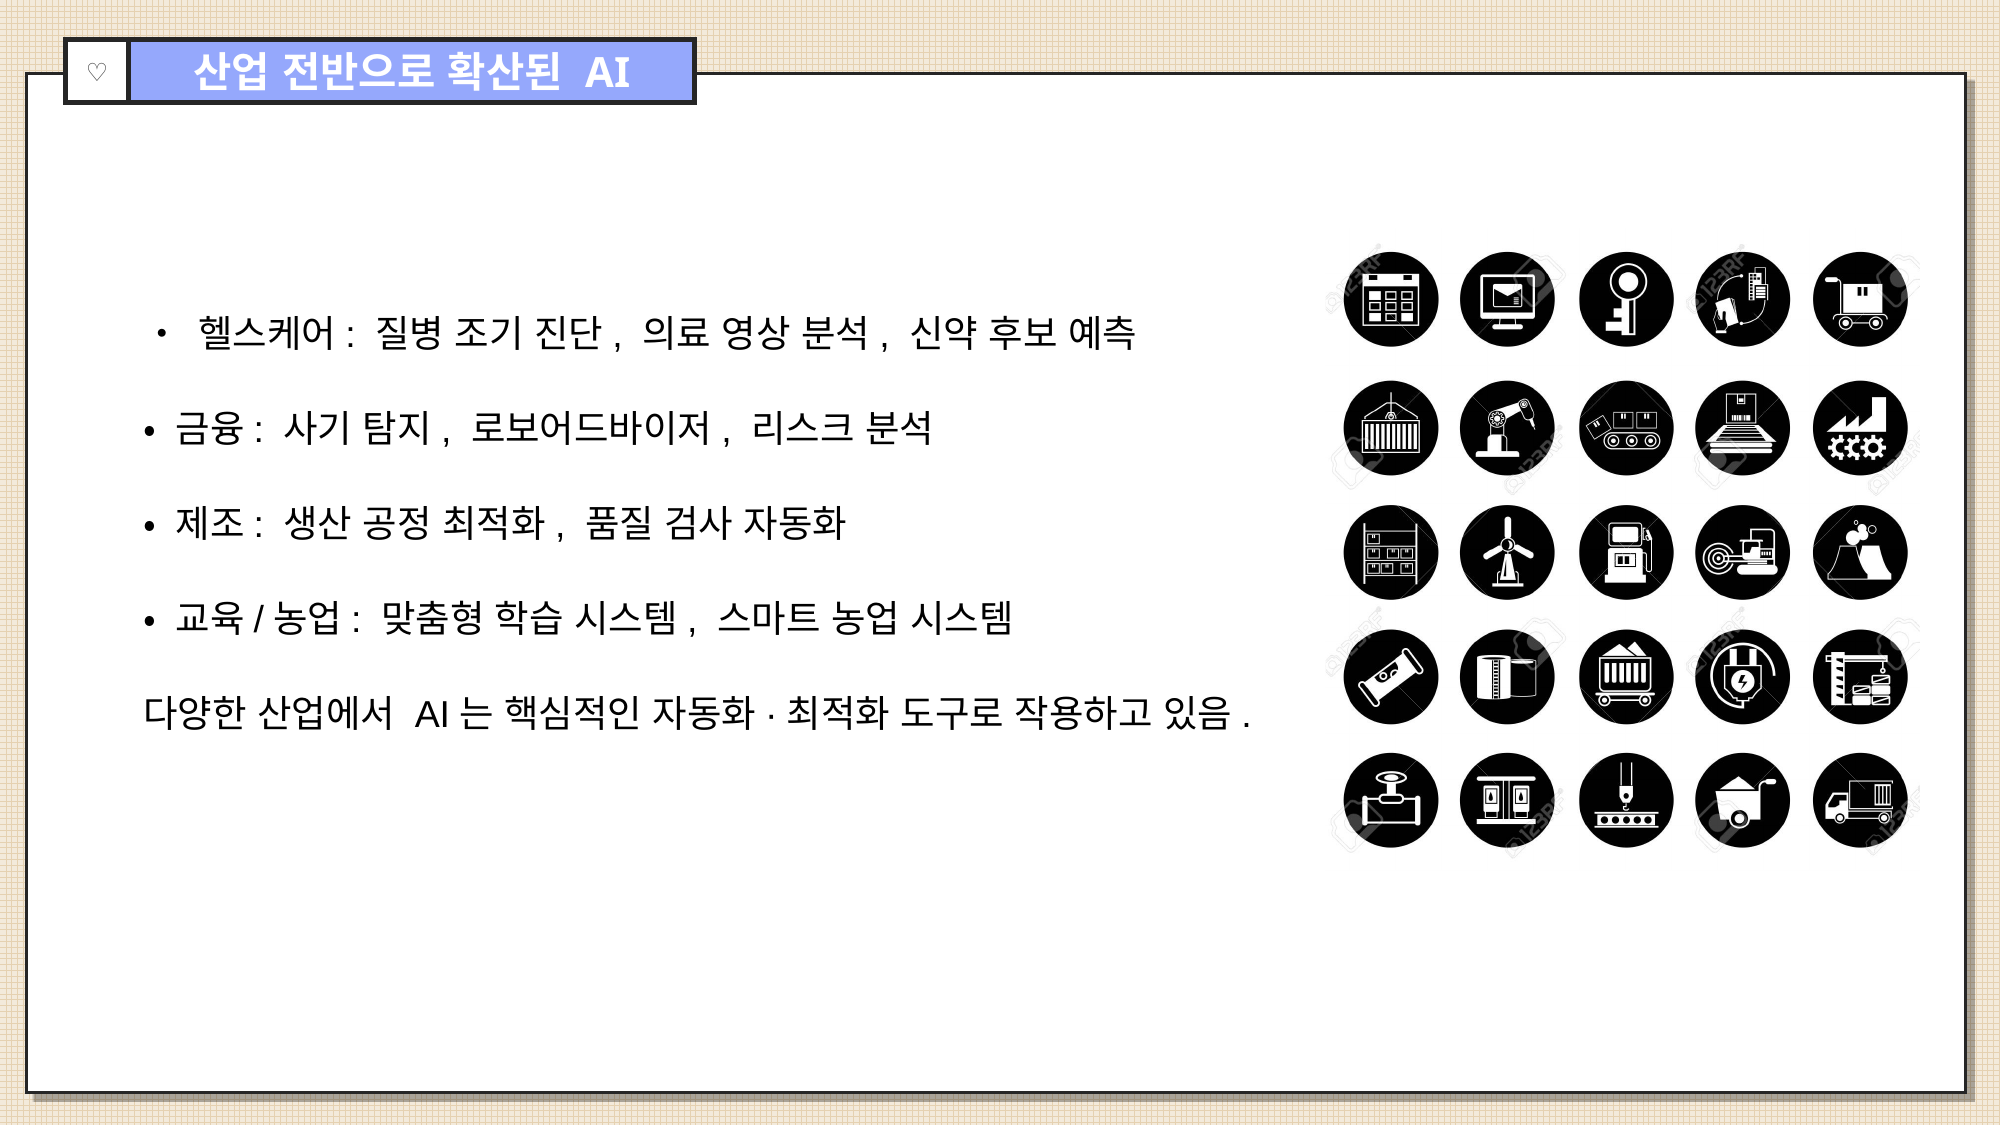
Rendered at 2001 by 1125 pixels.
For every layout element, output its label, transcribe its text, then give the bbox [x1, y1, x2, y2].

picture [1325, 228, 1920, 871]
text_box • 헬스케어: 질병 조기 진단, 의료 영상 분석, 신약 후보 예측 • 금융: 사기 탐지, 로보어드바이저, 리스크 분석 • 제조: 생산 공정 최적화, 품질 검사 자동화 • 교육/농업: 맞춤형 학습 시스템, 스마트 농업 시스템 다양한 산업에서 AI는 핵심적인 자동화·최적화 도구로 작용하고 있음. [128, 302, 1325, 858]
text_box ♡ [64, 39, 130, 104]
text_box 산업 전반으로 확산된 AI [130, 39, 696, 104]
text_box [26, 72, 1966, 1094]
